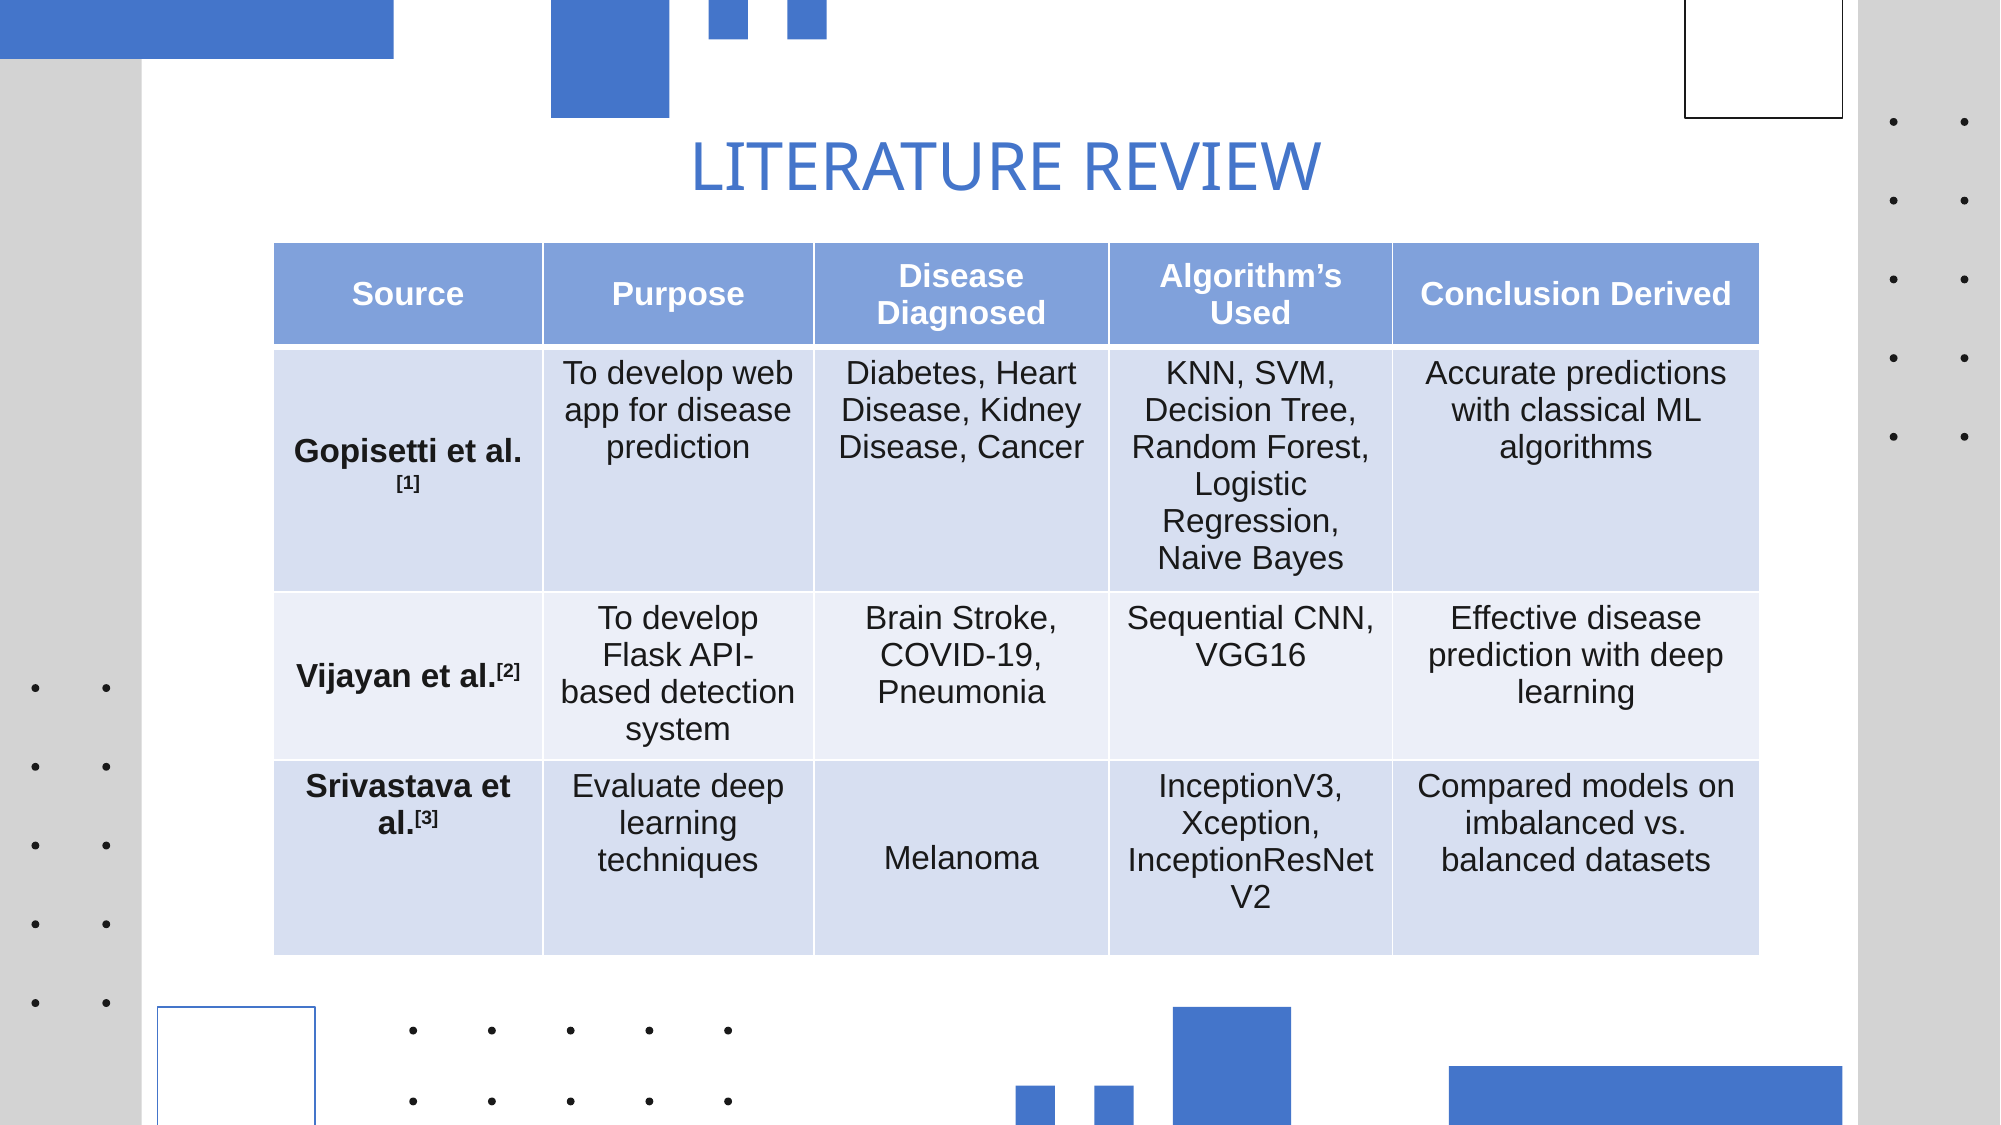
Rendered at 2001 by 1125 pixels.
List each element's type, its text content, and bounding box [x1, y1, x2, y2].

table_cell To develop web app for disease prediction [544, 350, 813, 591]
table_cell Evaluate deep learning techniques [544, 761, 813, 955]
table_cell Diabetes, Heart Disease, Kidney Disease, Cancer [815, 350, 1108, 591]
table_cell To develop Flask API-based detection system [544, 593, 813, 759]
table_header Conclusion Derived [1393, 243, 1759, 344]
table_cell Accurate predictions with classical ML algorithms [1393, 350, 1759, 591]
table_header Algorithm’s Used [1110, 243, 1392, 344]
table_cell InceptionV3, Xception, InceptionResNetV2 [1110, 761, 1392, 955]
table_header Disease Diagnosed [815, 243, 1108, 344]
table_cell Vijayan et al.[2] [274, 593, 542, 759]
table_header Source [274, 243, 542, 344]
table_header Purpose [544, 243, 813, 344]
table_cell KNN, SVM, Decision Tree, Random Forest, Logistic Regression, Naive Bayes [1110, 350, 1392, 591]
table_cell Brain Stroke, COVID-19, Pneumonia [815, 593, 1108, 759]
table_cell Compared models on imbalanced vs. balanced datasets [1393, 761, 1759, 955]
table_cell Gopisetti et al.[1] [274, 350, 542, 591]
table_cell Sequential CNN, VGG16 [1110, 593, 1392, 759]
title LITERATURE REVIEW [369, 70, 1643, 241]
table_cell Srivastava et al.[3] [274, 761, 542, 955]
table_cell Effective disease prediction with deep learning [1393, 593, 1759, 759]
table_cell Melanoma [815, 761, 1108, 955]
